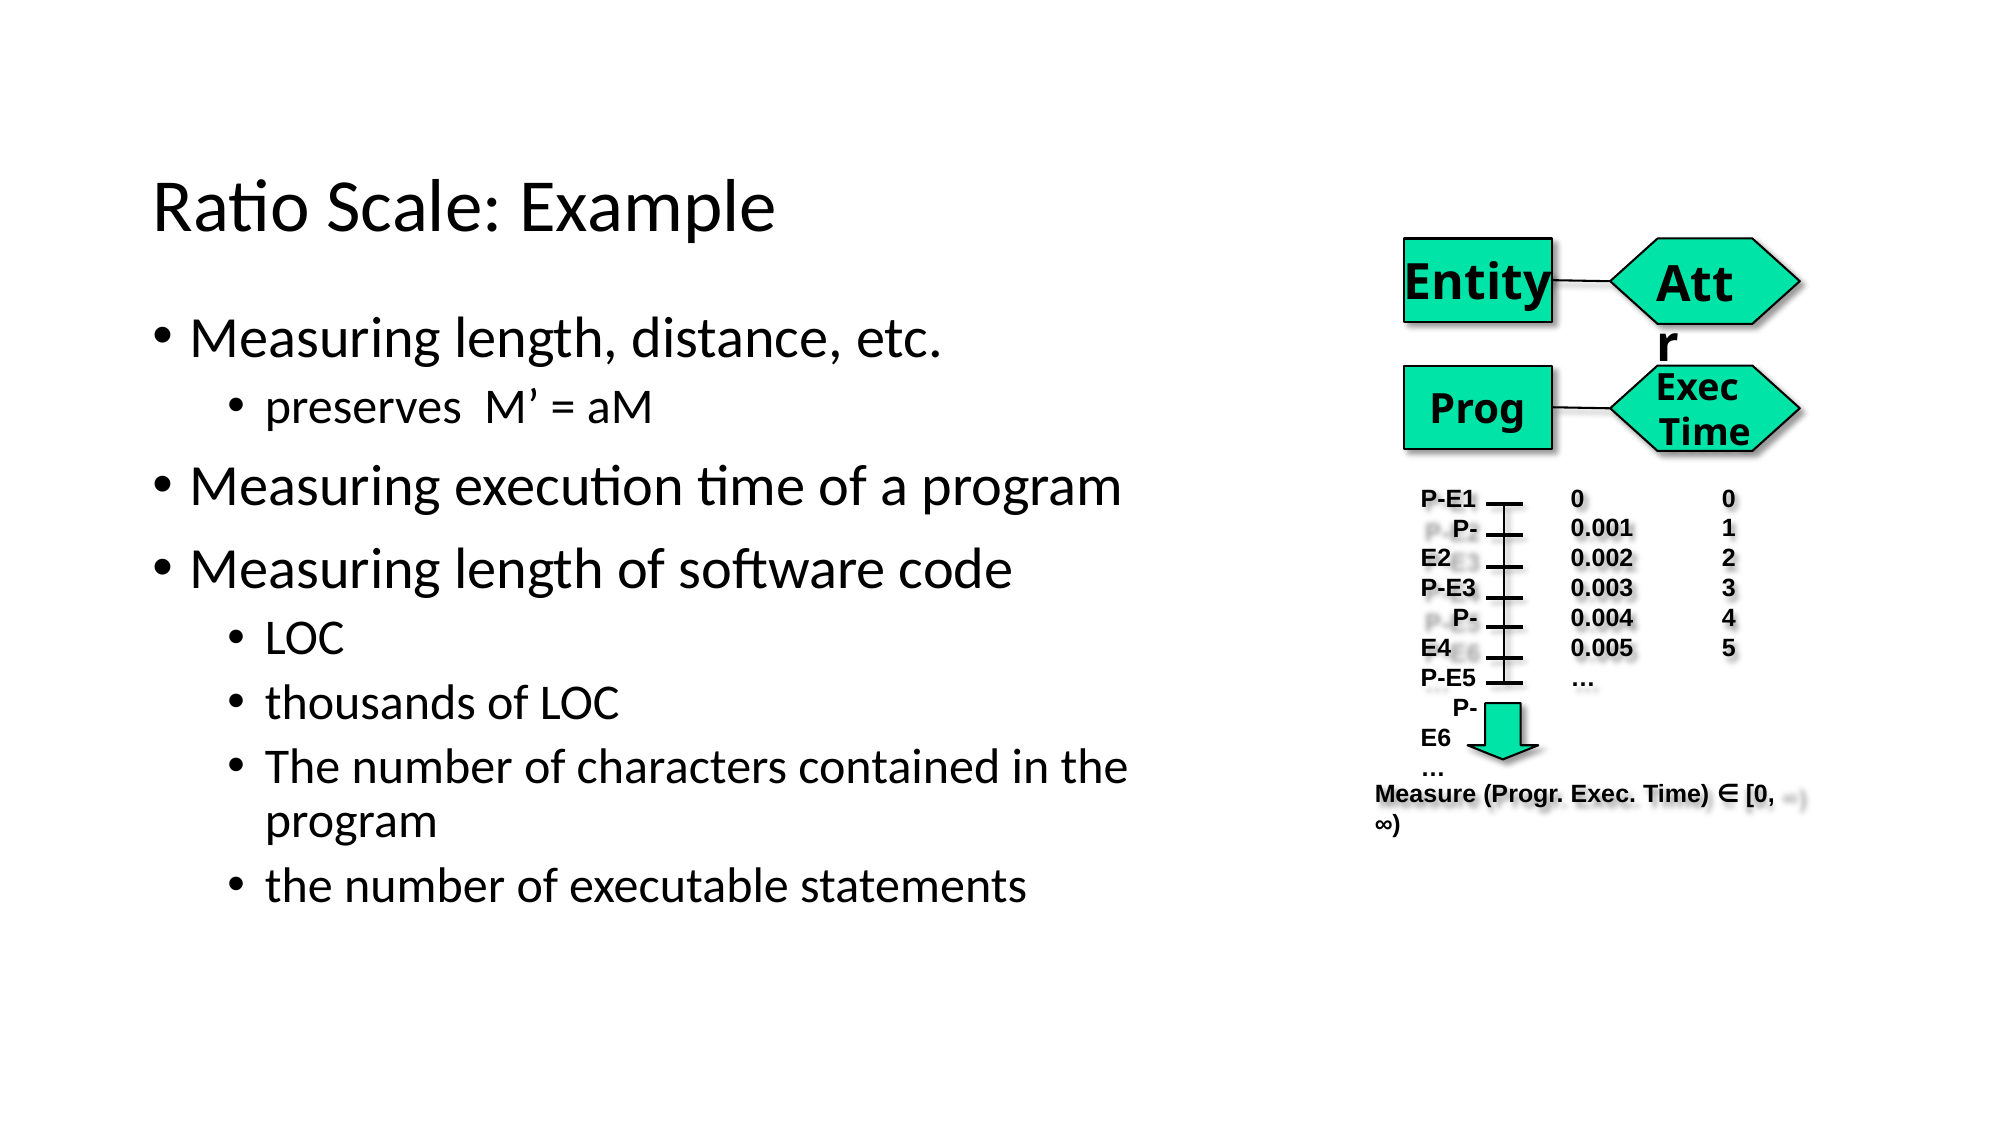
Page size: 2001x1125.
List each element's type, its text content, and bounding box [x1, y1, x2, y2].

title Ratio Scale: Example [137, 136, 1863, 278]
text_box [1354, 230, 1831, 822]
list Measuring length, distance, etc. preserves M’ = aM Measuring execution time of a program Measuring length of software code LOC thousands of LOC The number of characters contained in the program the number of executable statements [137, 299, 1183, 1063]
